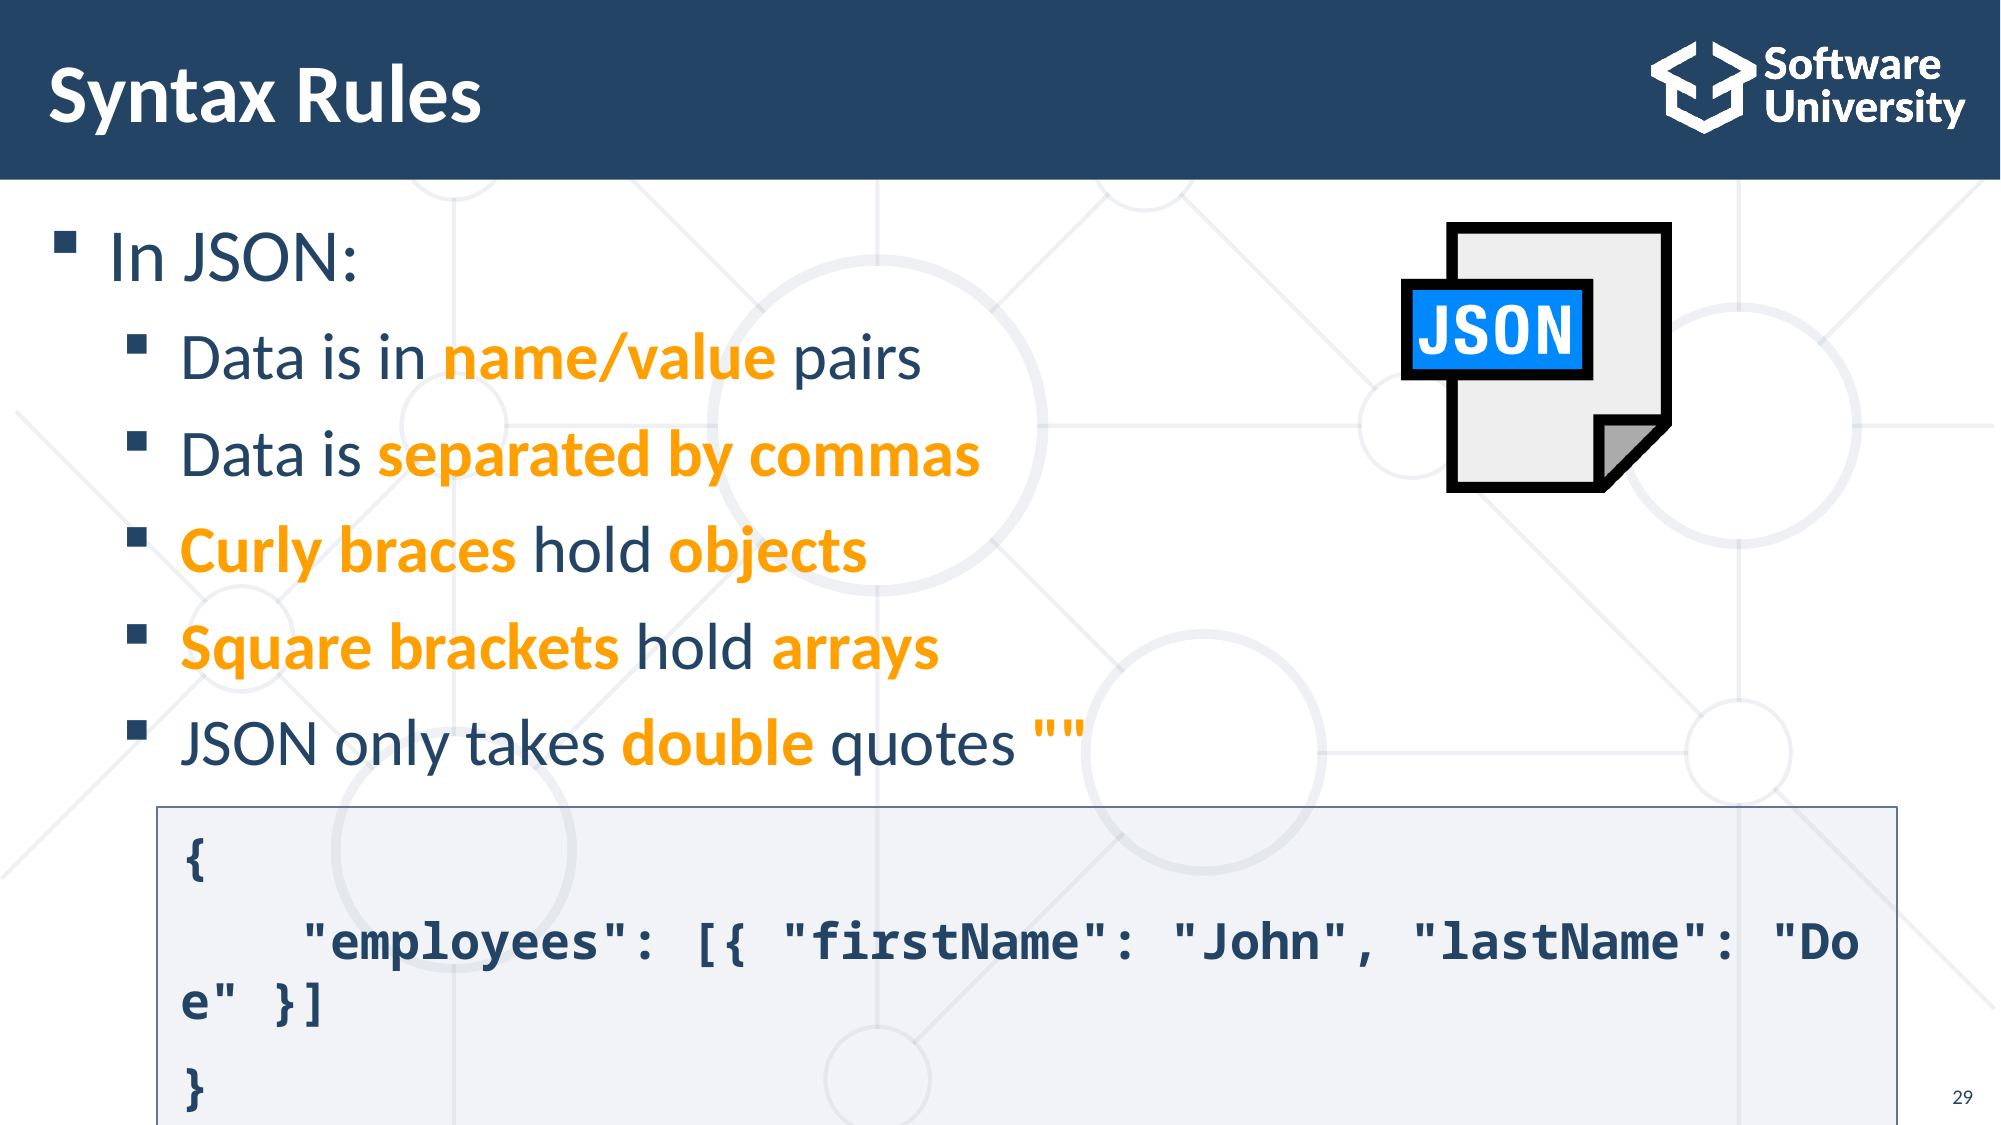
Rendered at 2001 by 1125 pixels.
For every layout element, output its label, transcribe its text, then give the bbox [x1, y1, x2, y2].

picture [1651, 41, 1966, 134]
picture [1400, 222, 1672, 493]
text_box { "employees": [{ "firstName": "John", "lastName": "Doe" }] } [156, 806, 1898, 1125]
list In JSON: Data is in name/value pairs Data is separated by commas Curly braces hold objects Square brackets hold arrays JSON only takes double quotes "" [31, 196, 1970, 1104]
slide_number 29 [1927, 1067, 1989, 1117]
title Syntax Rules [31, 16, 1625, 162]
